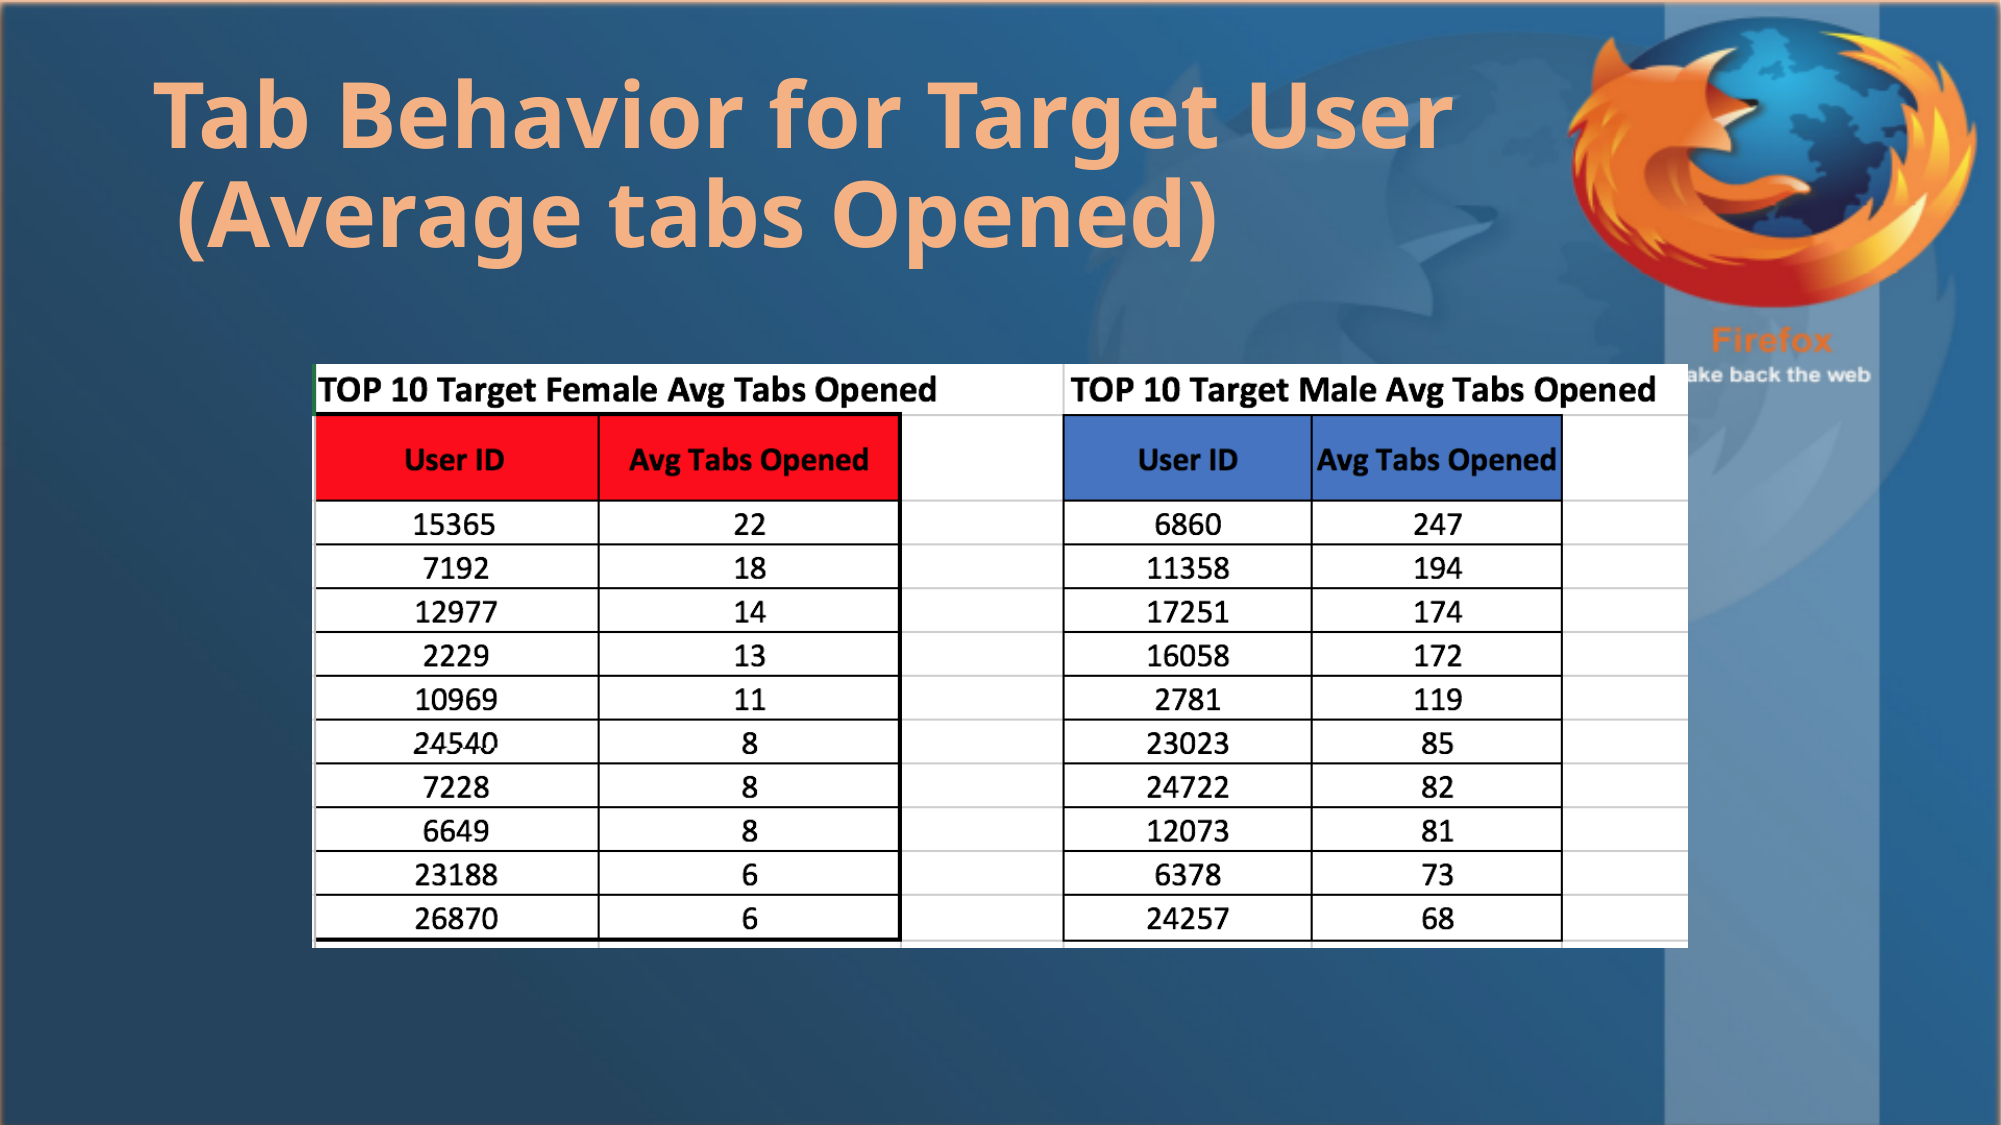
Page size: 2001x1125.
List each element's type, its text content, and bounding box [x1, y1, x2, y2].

title Tab Behavior for Target User (Average tabs Opened) [137, 59, 1863, 278]
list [312, 364, 1688, 948]
